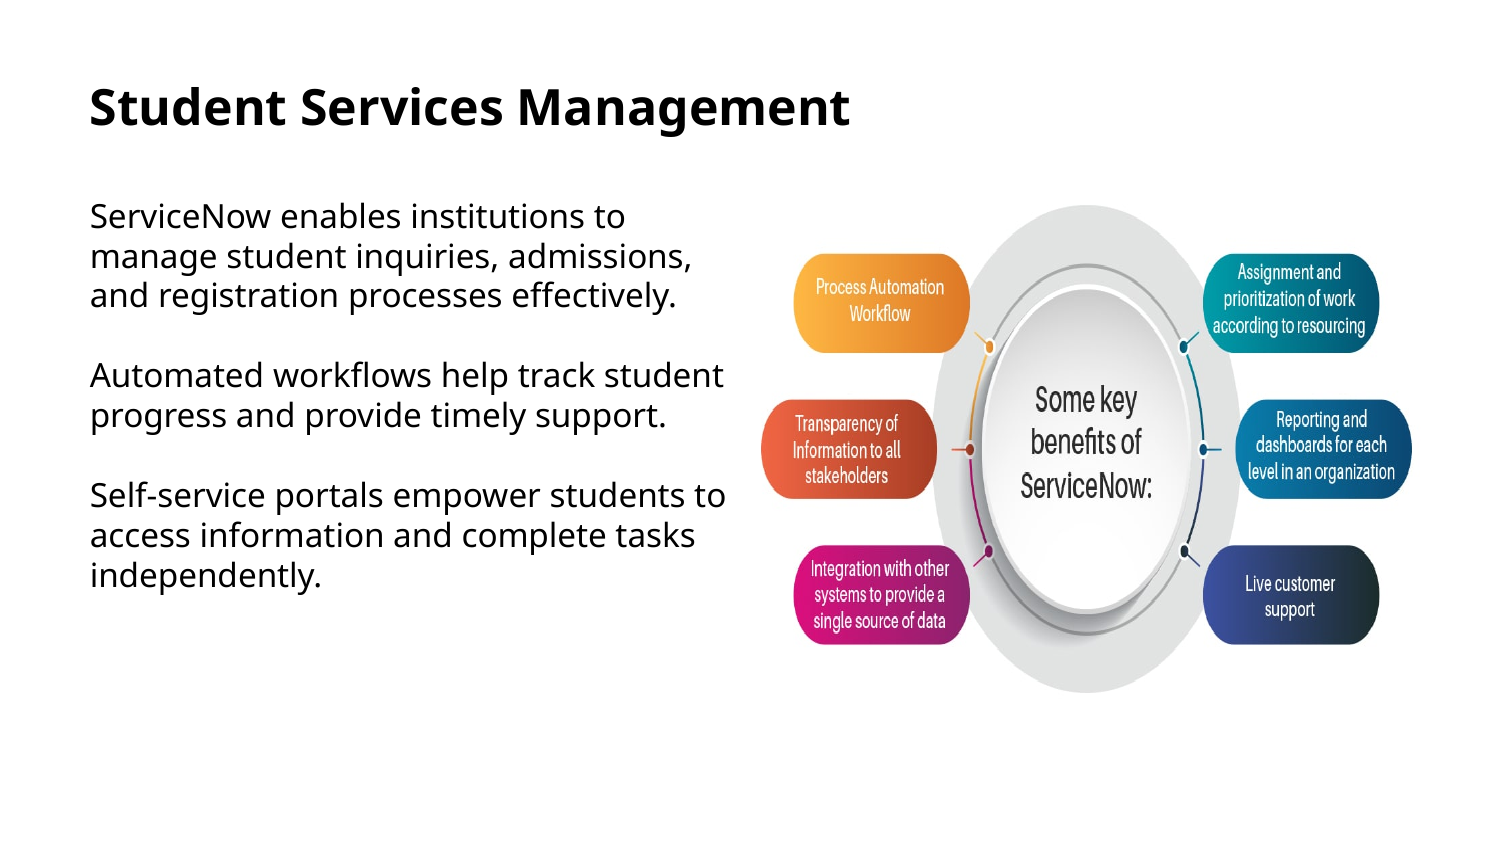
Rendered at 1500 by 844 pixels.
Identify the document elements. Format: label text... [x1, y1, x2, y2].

picture [749, 187, 1425, 713]
text_box Student Services Management [74, 37, 1425, 173]
text_box ServiceNow enables institutions to manage student inquiries, admissions, and registration processes effectively. Automated workflows help track student progress and provide timely support. Self-service portals empower students to access information and complete tasks independently. [74, 187, 749, 713]
